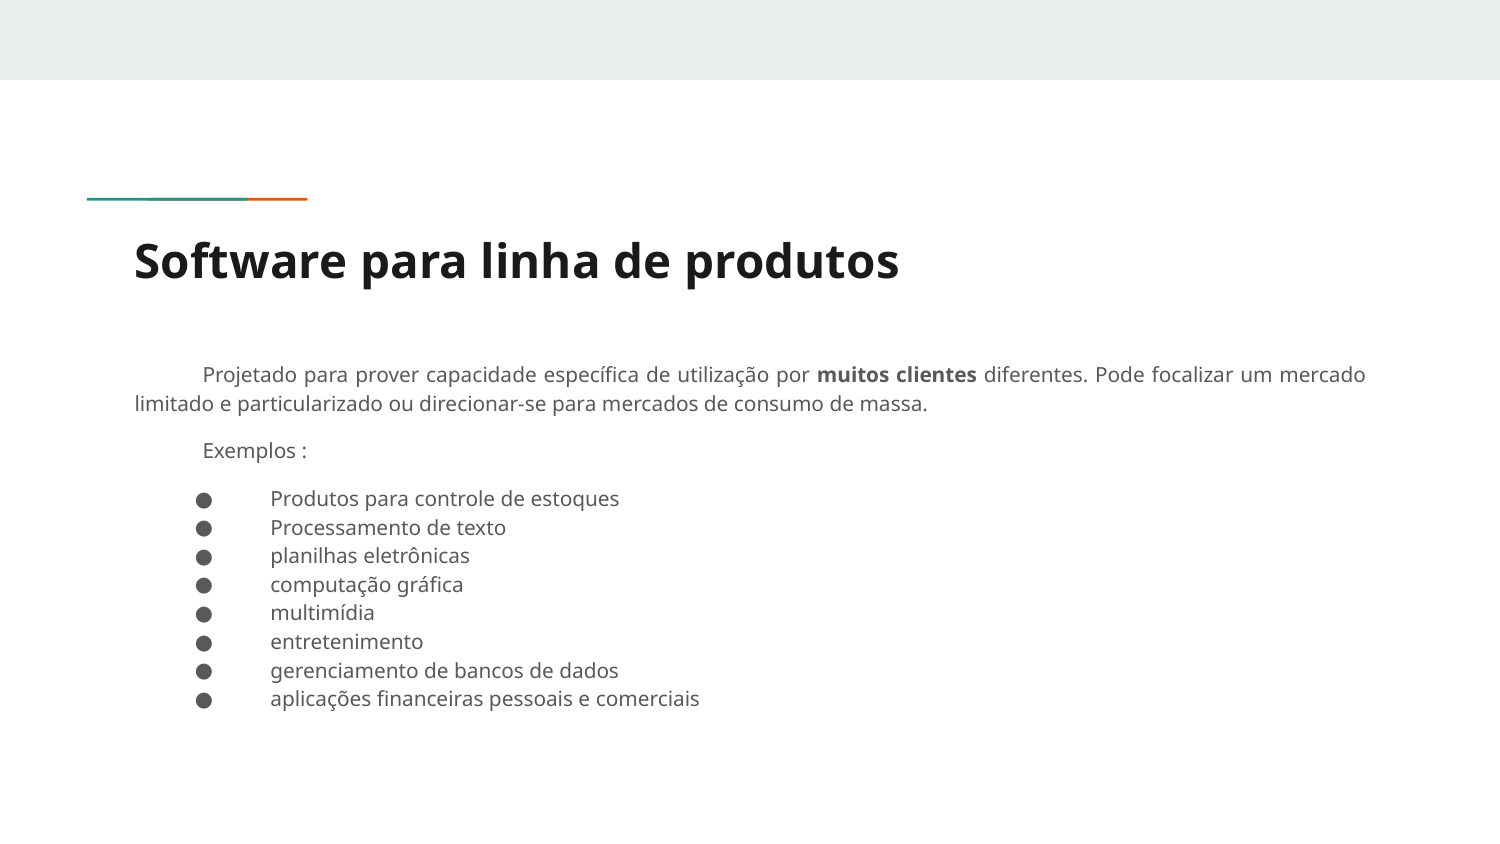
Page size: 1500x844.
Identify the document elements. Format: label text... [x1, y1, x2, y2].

title Software para linha de produtos [119, 216, 1381, 305]
list Projetado para prover capacidade específica de utilização por muitos clientes diferentes. Pode focalizar um mercado limitado e particularizado ou direcionar-se para mercados de consumo de massa. Exemplos : Produtos para controle de estoques Processamento de texto planilhas eletrônicas computação gráfica multimídia entretenimento gerenciamento de bancos de dados aplicações financeiras pessoais e comerciais [119, 341, 1381, 728]
